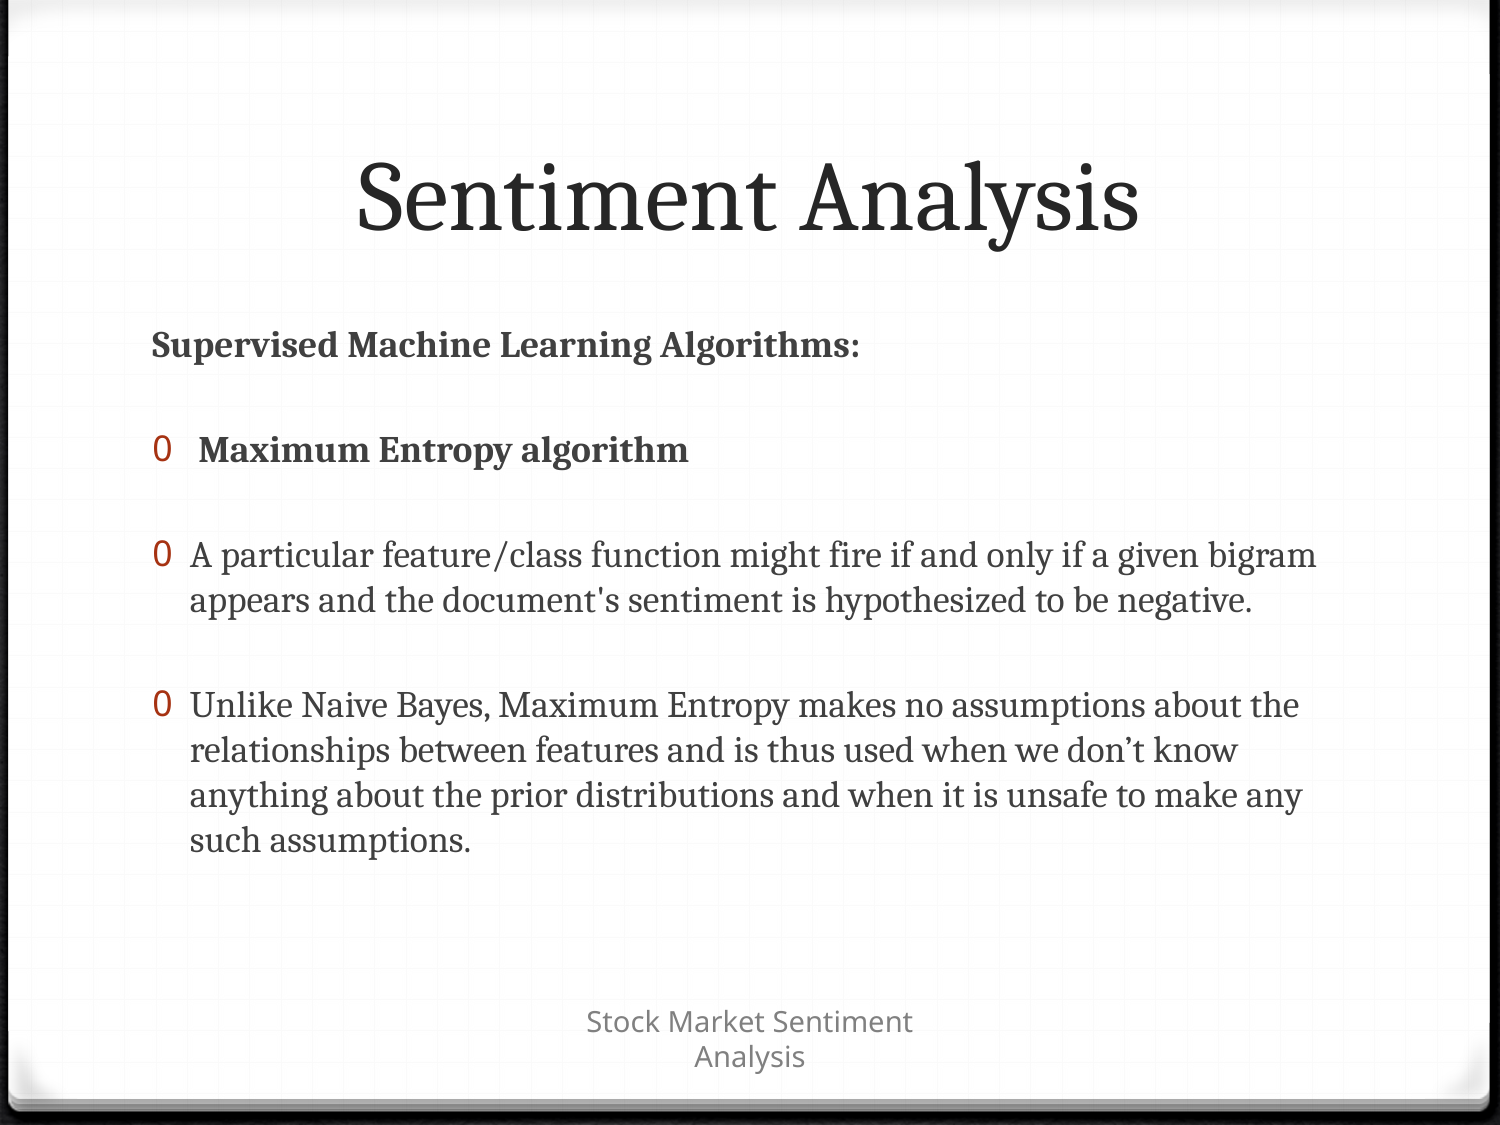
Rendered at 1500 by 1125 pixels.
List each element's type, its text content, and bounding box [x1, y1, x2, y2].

picture [0, 0, 1500, 1125]
title Sentiment Analysis [90, 71, 1410, 309]
list Supervised Machine Learning Algorithms: Maximum Entropy algorithm A particular feature/class function might fire if and only if a given bigram appears and the document's sentiment is hypothesized to be negative. Unlike Naive Bayes, Maximum Entropy makes no assumptions about the relationships between features and is thus used when we don’t know anything about the prior distributions and when it is unsafe to make any such assumptions. [137, 312, 1363, 961]
footer Stock Market Sentiment Analysis [512, 1008, 988, 1069]
